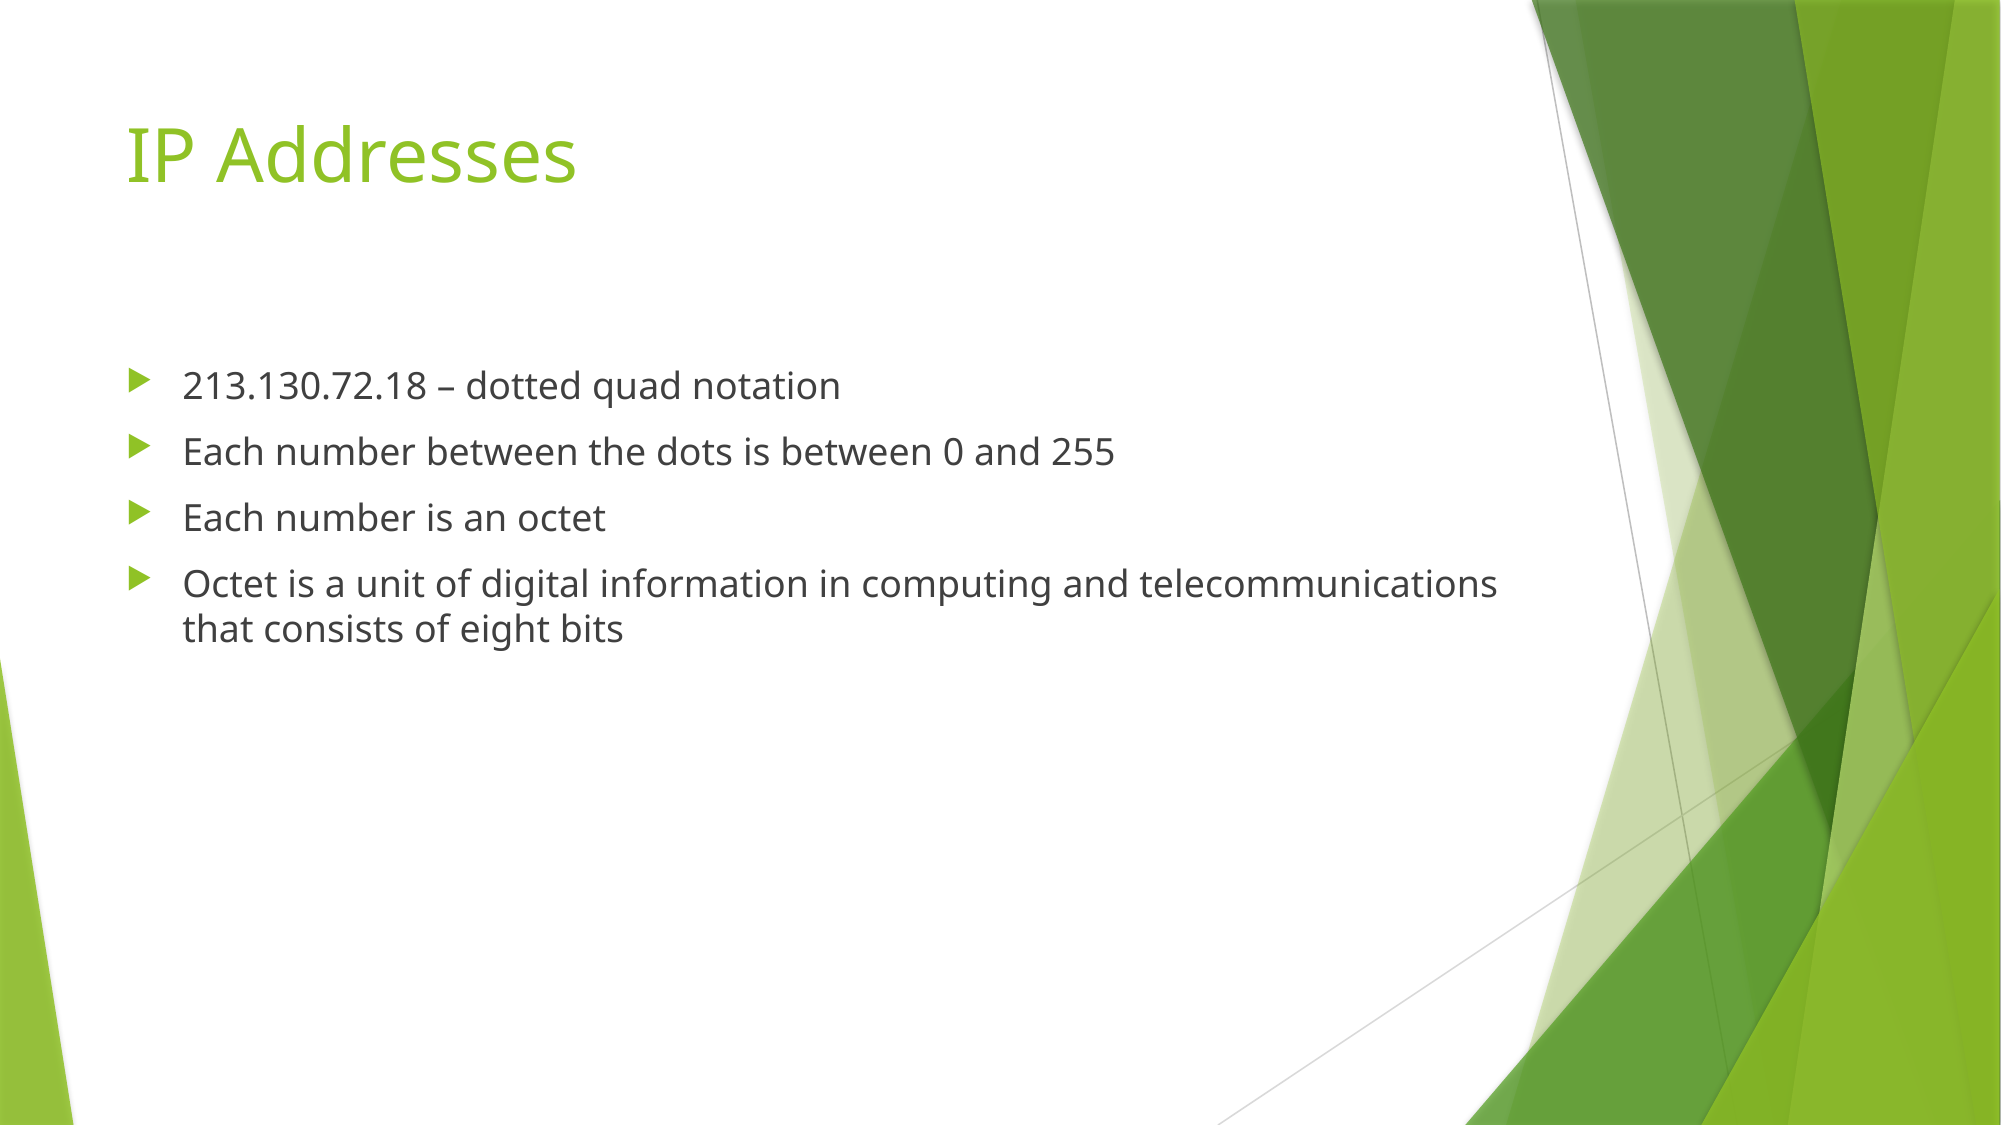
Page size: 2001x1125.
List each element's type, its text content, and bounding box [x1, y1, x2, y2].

title IP Addresses [111, 99, 1522, 317]
list 213.130.72.18 – dotted quad notation Each number between the dots is between 0 and 255 Each number is an octet Octet is a unit of digital information in computing and telecommunications that consists of eight bits [111, 354, 1522, 992]
